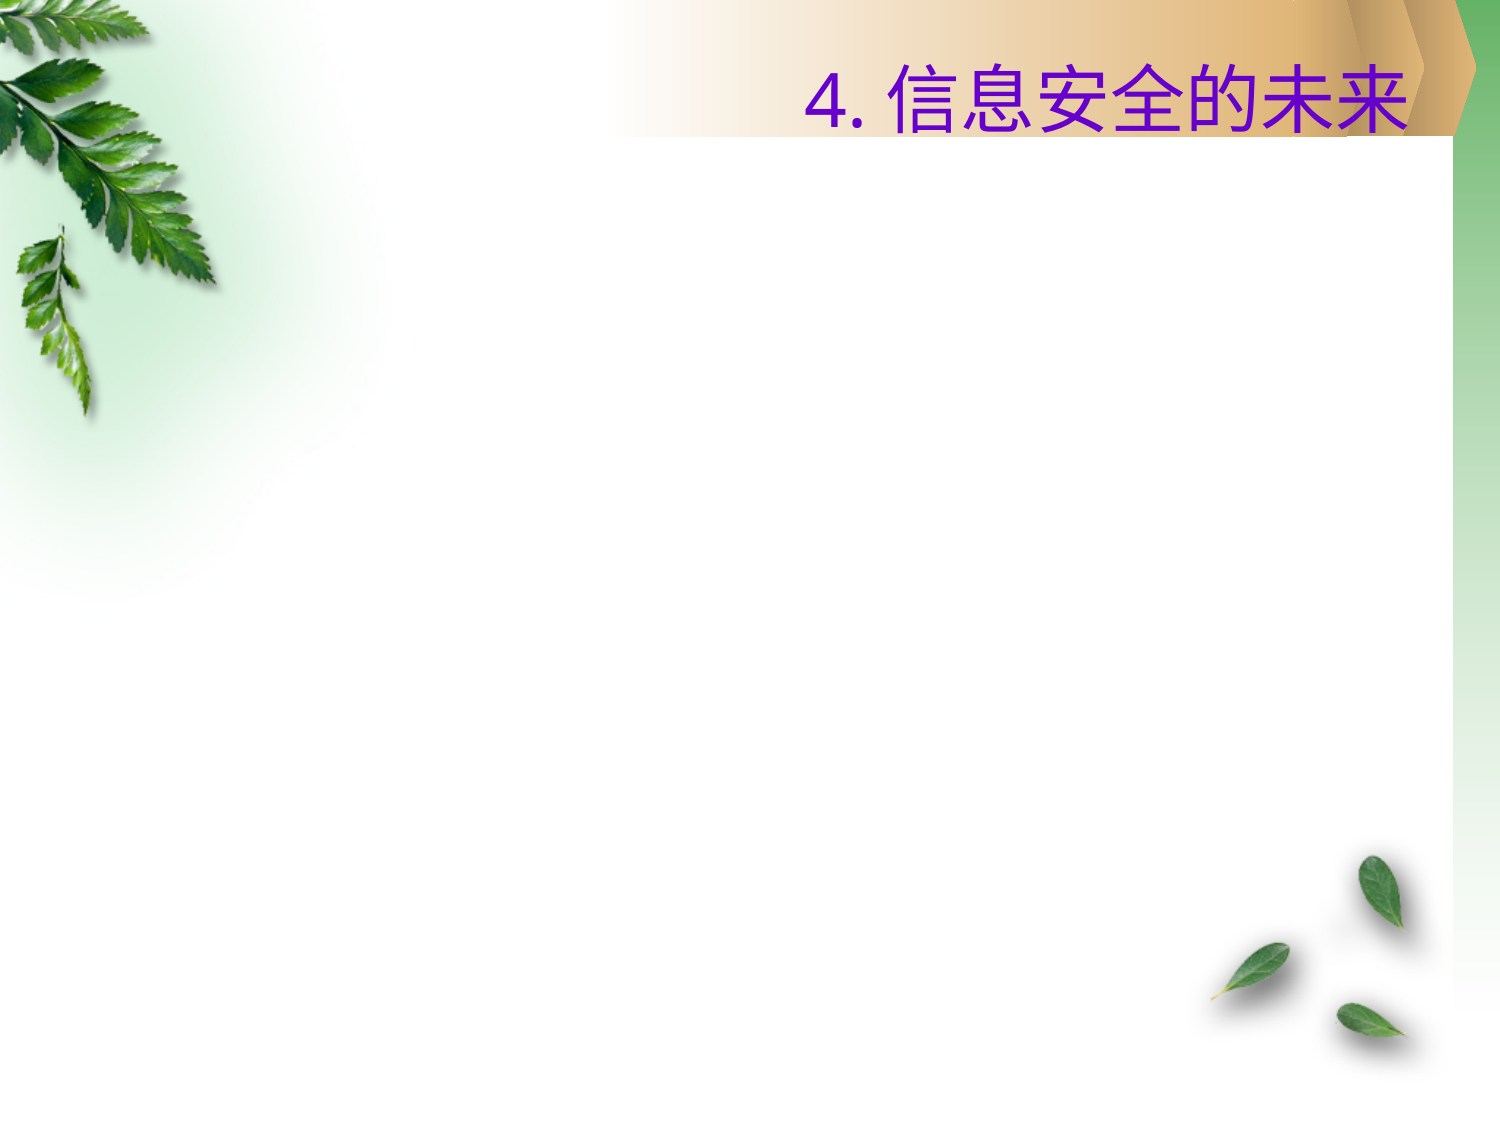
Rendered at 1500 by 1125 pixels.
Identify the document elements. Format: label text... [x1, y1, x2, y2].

title 4.信息安全的未来 [75, 45, 1425, 164]
picture [0, 0, 1500, 1125]
